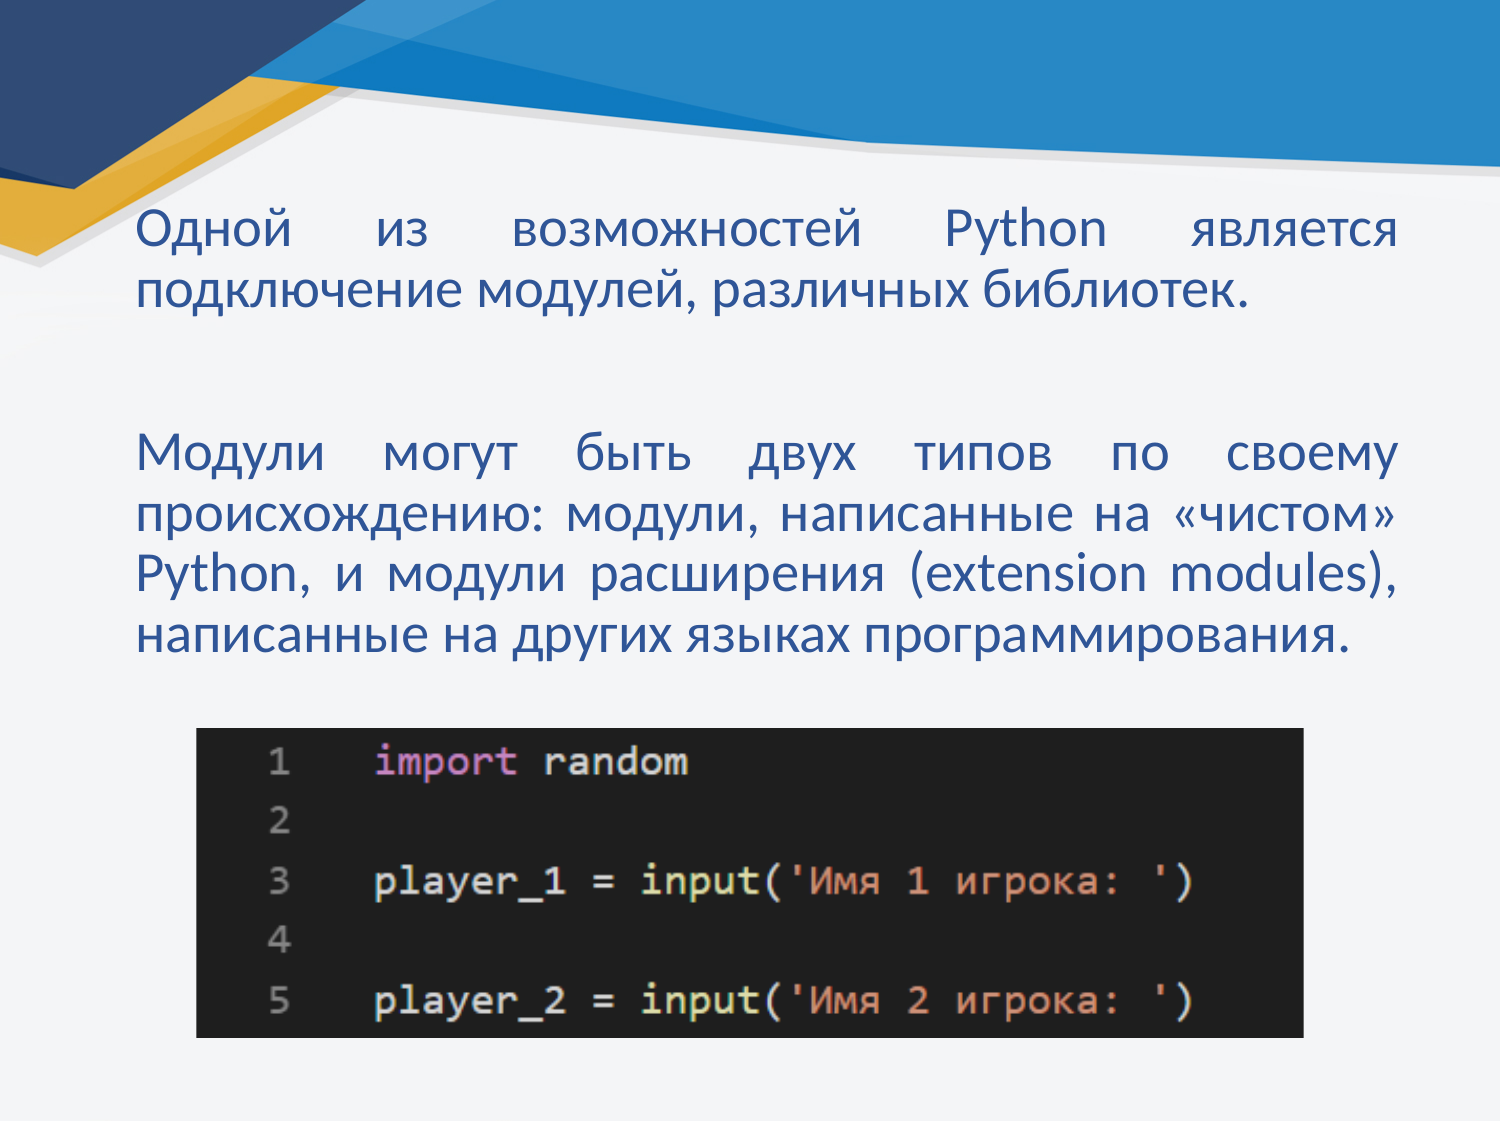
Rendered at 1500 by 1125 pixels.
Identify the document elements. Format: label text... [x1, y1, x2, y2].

picture [0, 0, 1500, 1125]
list Одной из возможностей Python является подключение модулей, различных библиотек. Модули могут быть двух типов по своему происхождению: модули, написанные на «чистом» Python, и модули расширения (extension modules), написанные на других языках программирования. [120, 190, 1415, 719]
